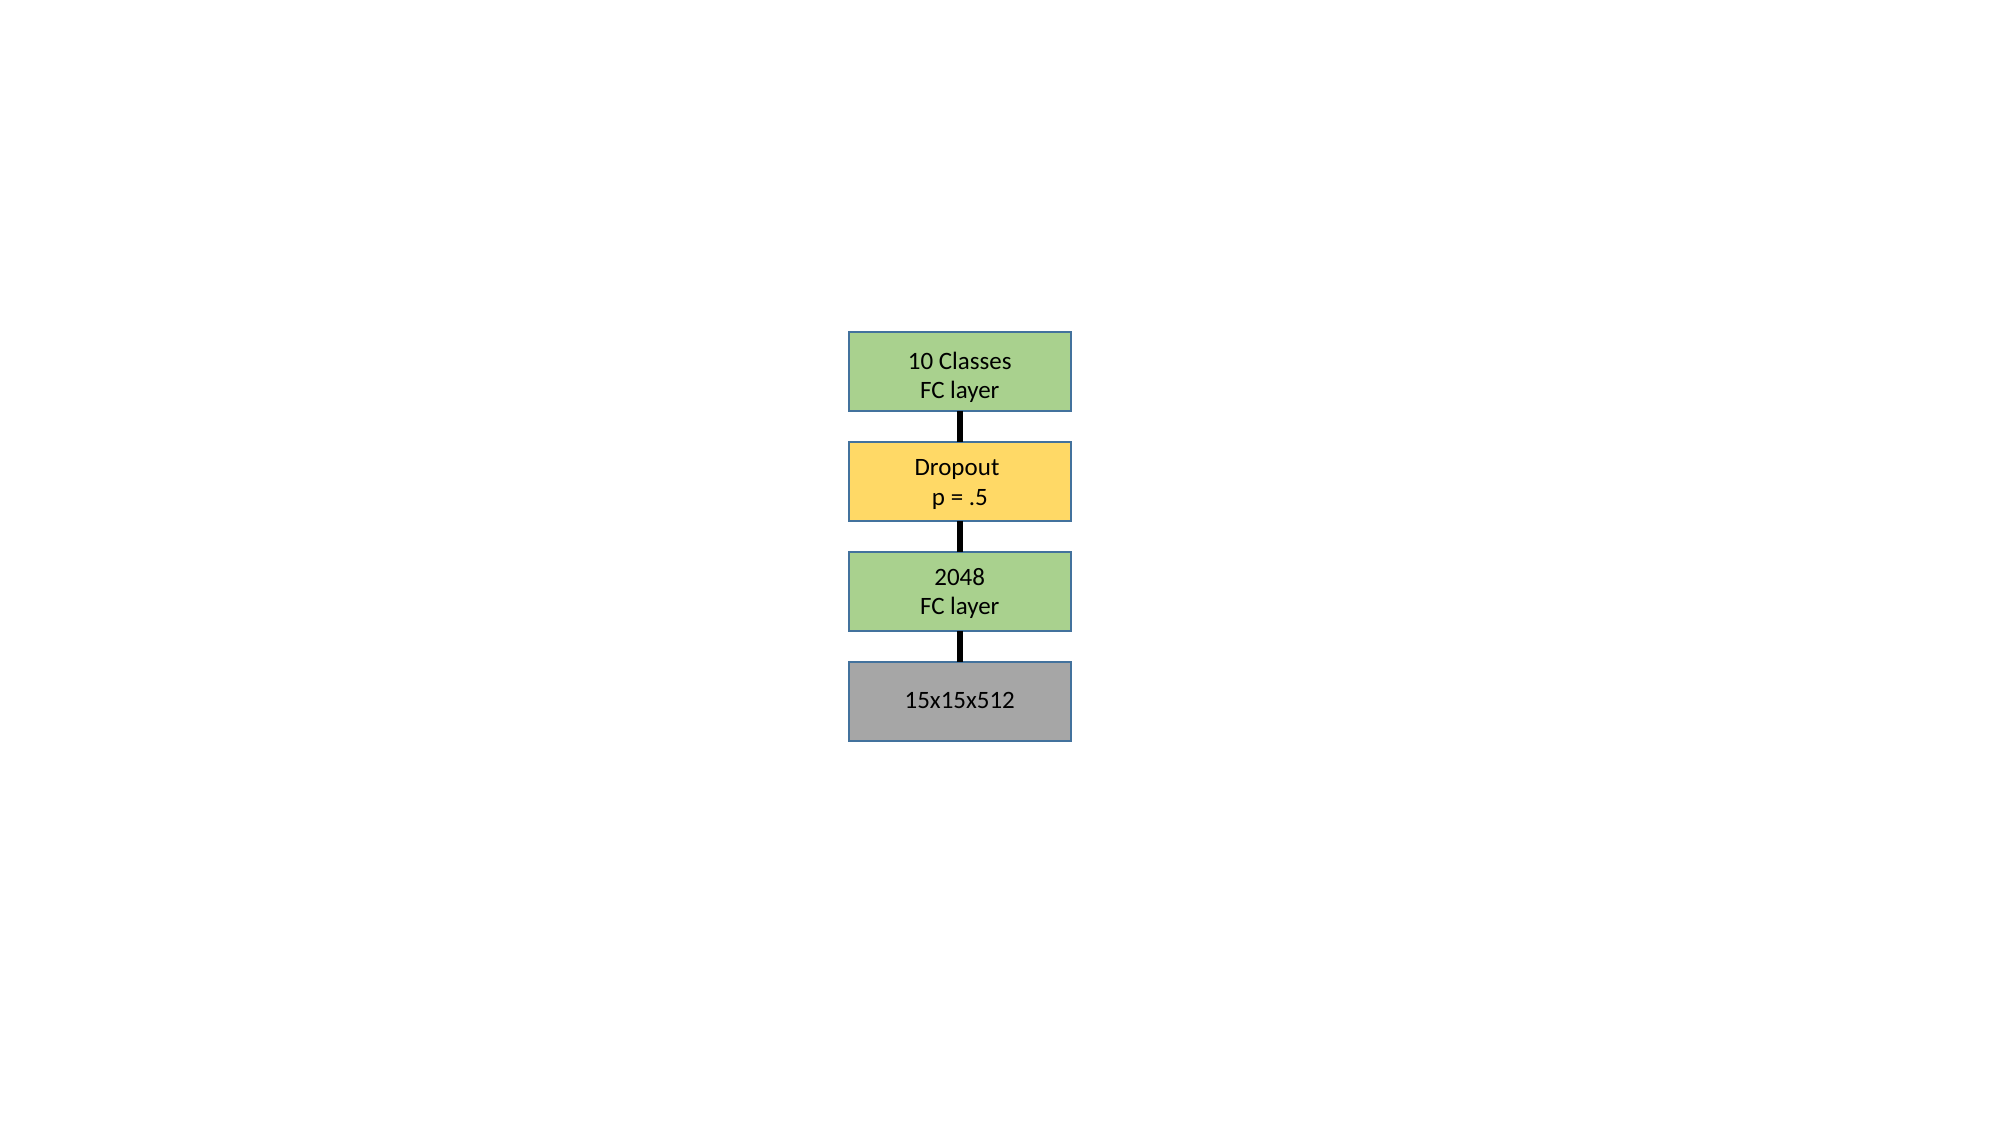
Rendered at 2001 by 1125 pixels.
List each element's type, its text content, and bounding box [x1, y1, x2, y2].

text_box 15x15x512 [863, 676, 1056, 722]
text_box [848, 441, 1072, 522]
text_box [848, 661, 1072, 742]
text_box 10 Classes FC layer [863, 336, 1056, 412]
text_box Dropout p = .5 [863, 443, 1056, 519]
text_box [848, 331, 1072, 412]
text_box 2048 FC layer [863, 552, 1056, 628]
text_box [848, 551, 1072, 632]
